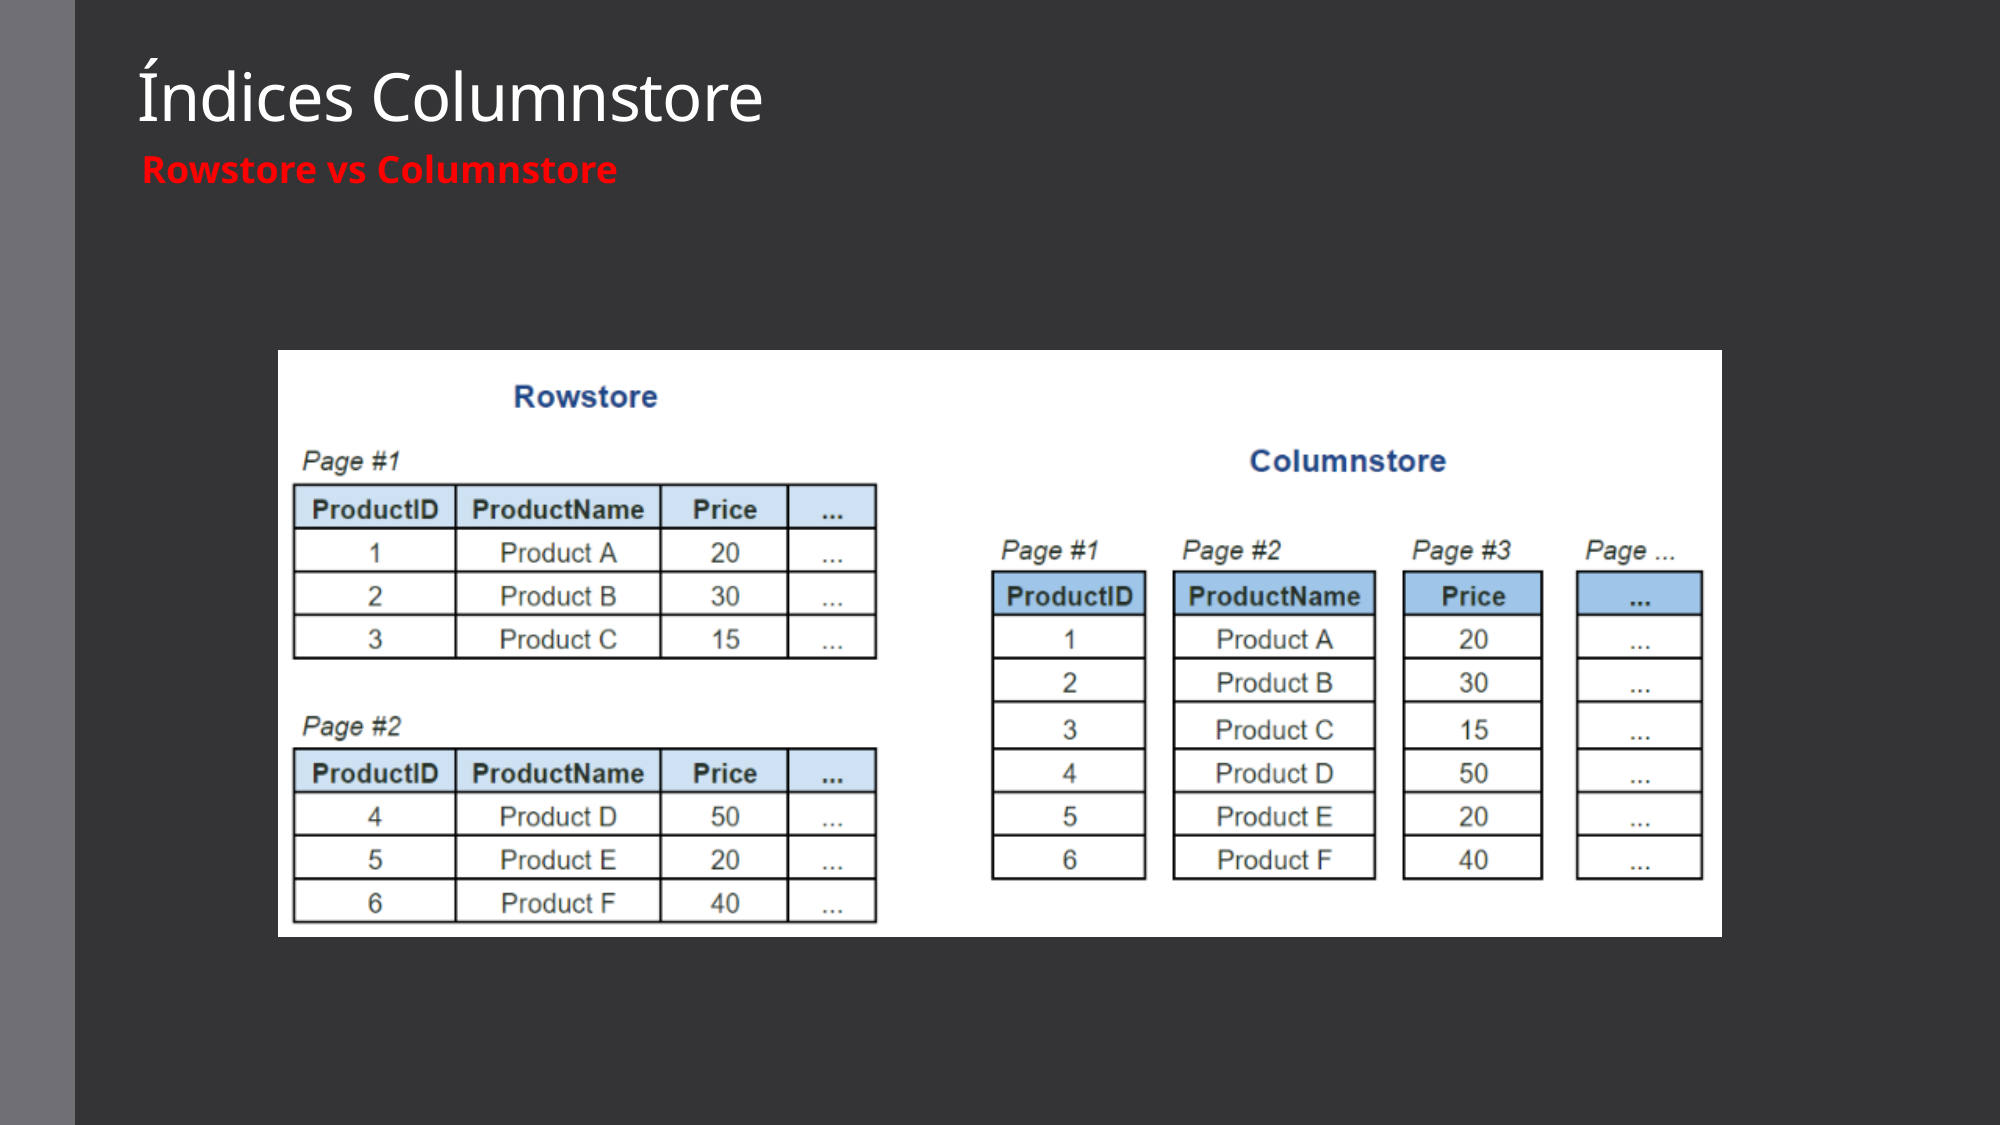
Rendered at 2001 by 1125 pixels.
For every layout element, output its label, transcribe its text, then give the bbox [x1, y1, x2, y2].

title Índices Columnstore [122, 45, 1668, 143]
picture [278, 349, 1722, 937]
text_box Rowstore vs Columnstore [126, 138, 976, 199]
